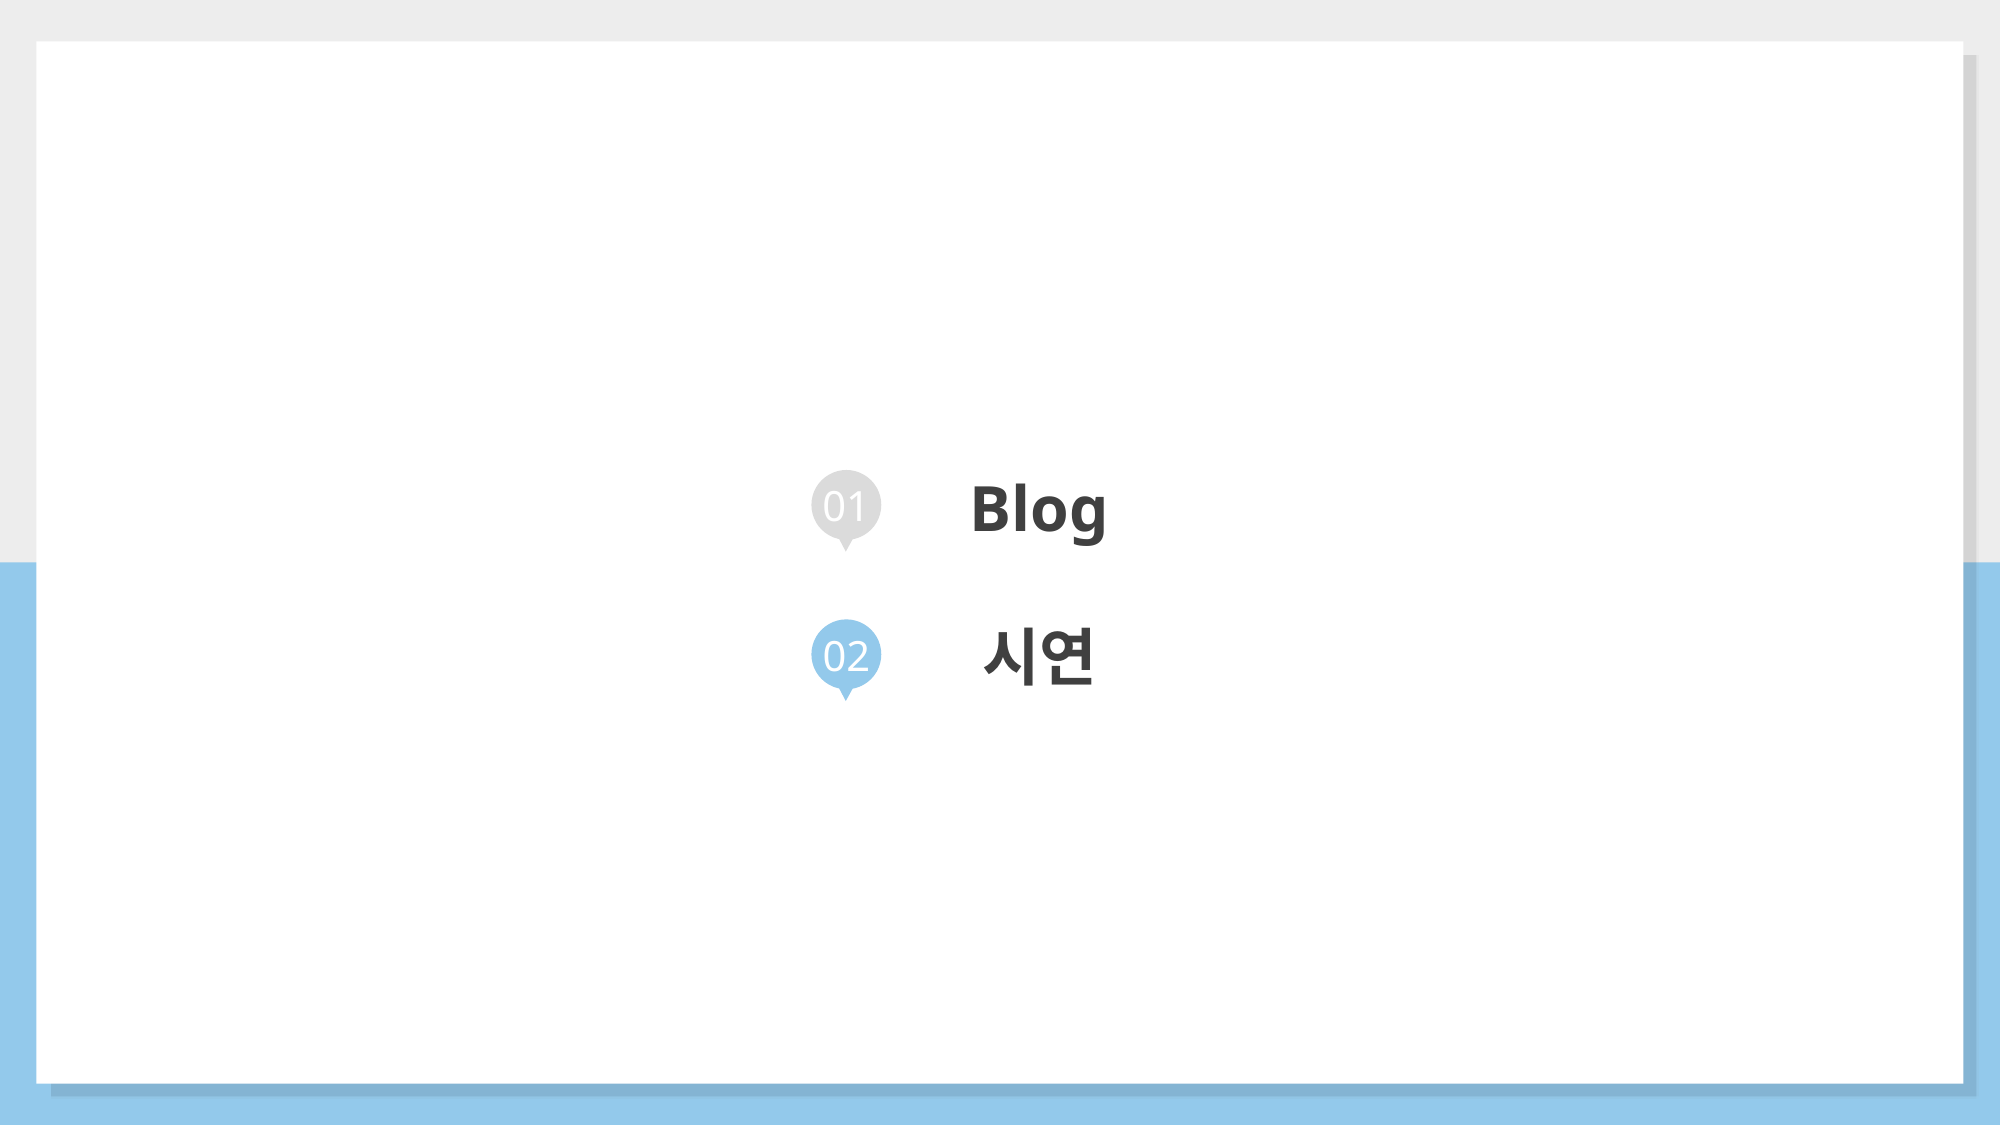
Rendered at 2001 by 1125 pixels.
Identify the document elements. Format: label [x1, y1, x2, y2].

text_box [811, 424, 1189, 701]
text_box [0, 0, 2000, 1084]
